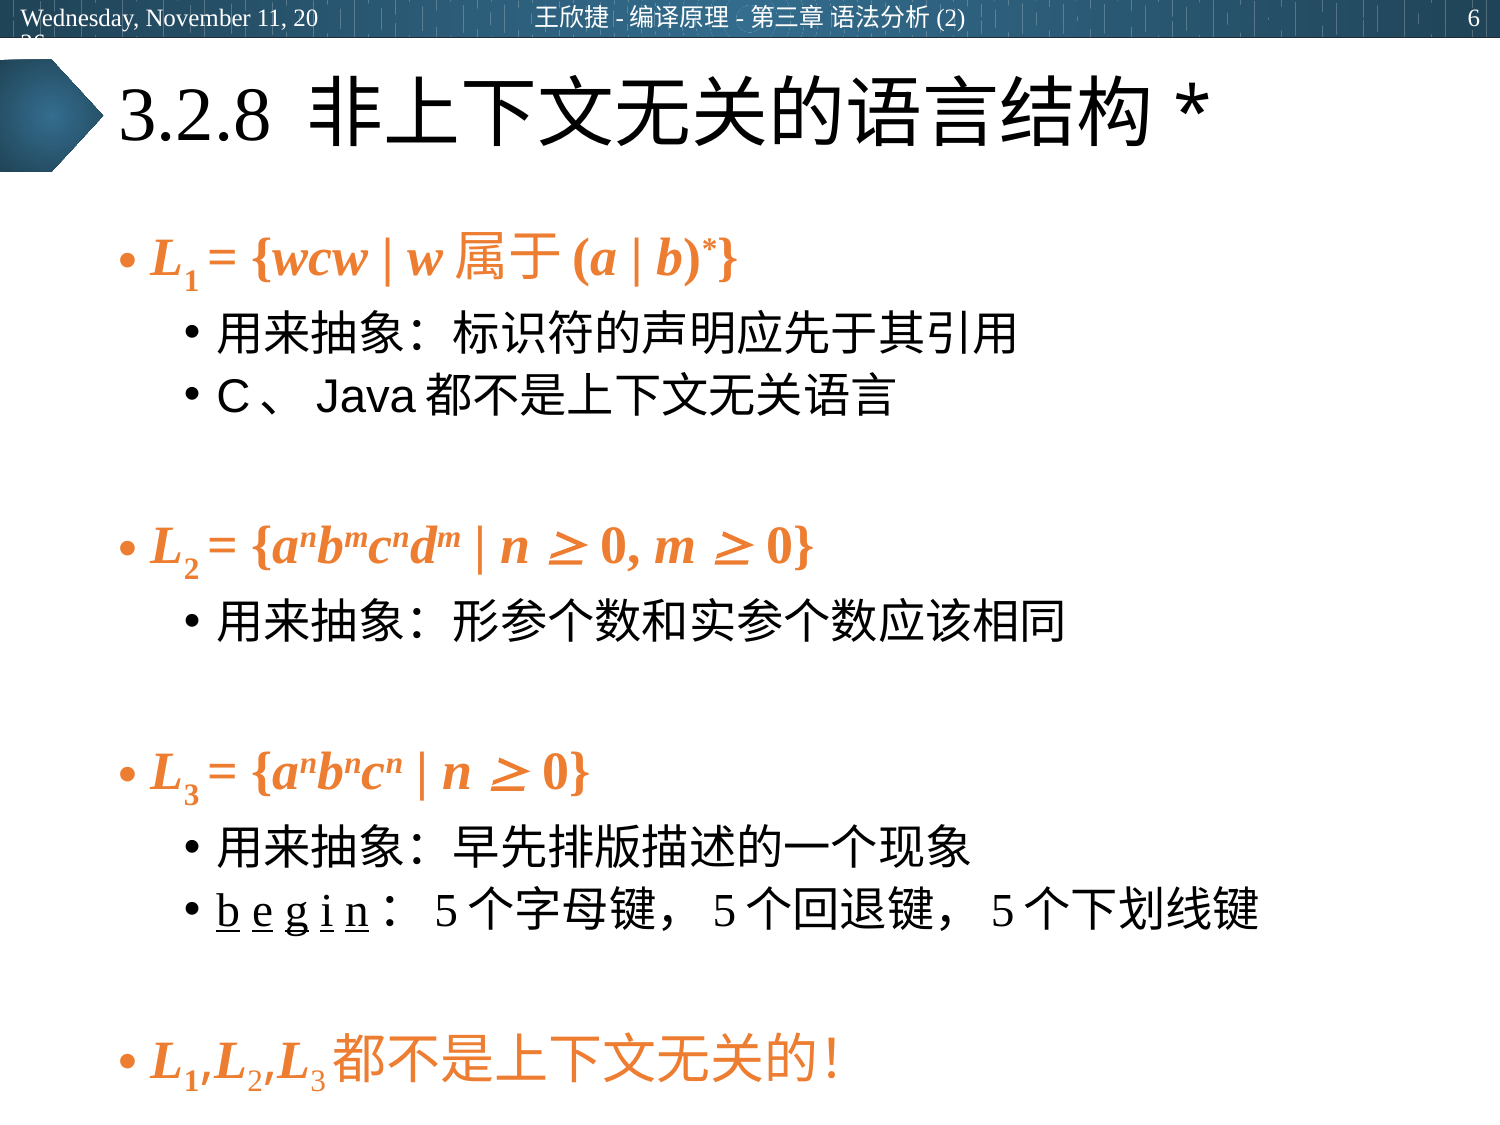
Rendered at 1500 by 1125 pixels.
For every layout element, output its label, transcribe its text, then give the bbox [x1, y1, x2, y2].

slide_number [5, 1, 344, 32]
list L1 = {wcw | w属于(a | b)*} 用来抽象：标识符的声明应先于其引用 C、Java都不是上下文无关语言 L2 = {anbmcndm | n  0, m  0} 用来抽象：形参个数和实参个数应该相同 L3 = {anbncn | n  0} 用来抽象：早先排版描述的一个现象 b e g i n：5个字母键，5个回退键，5个下划线键 L1,L2,L3都不是上下文无关的！ [103, 206, 1397, 1110]
footer 王欣捷-编译原理-第三章 语法分析(2) [496, 1, 1004, 32]
slide_number 6 [1157, 1, 1495, 32]
title 3.2.8 非上下文无关的语言结构* [103, 37, 1397, 194]
